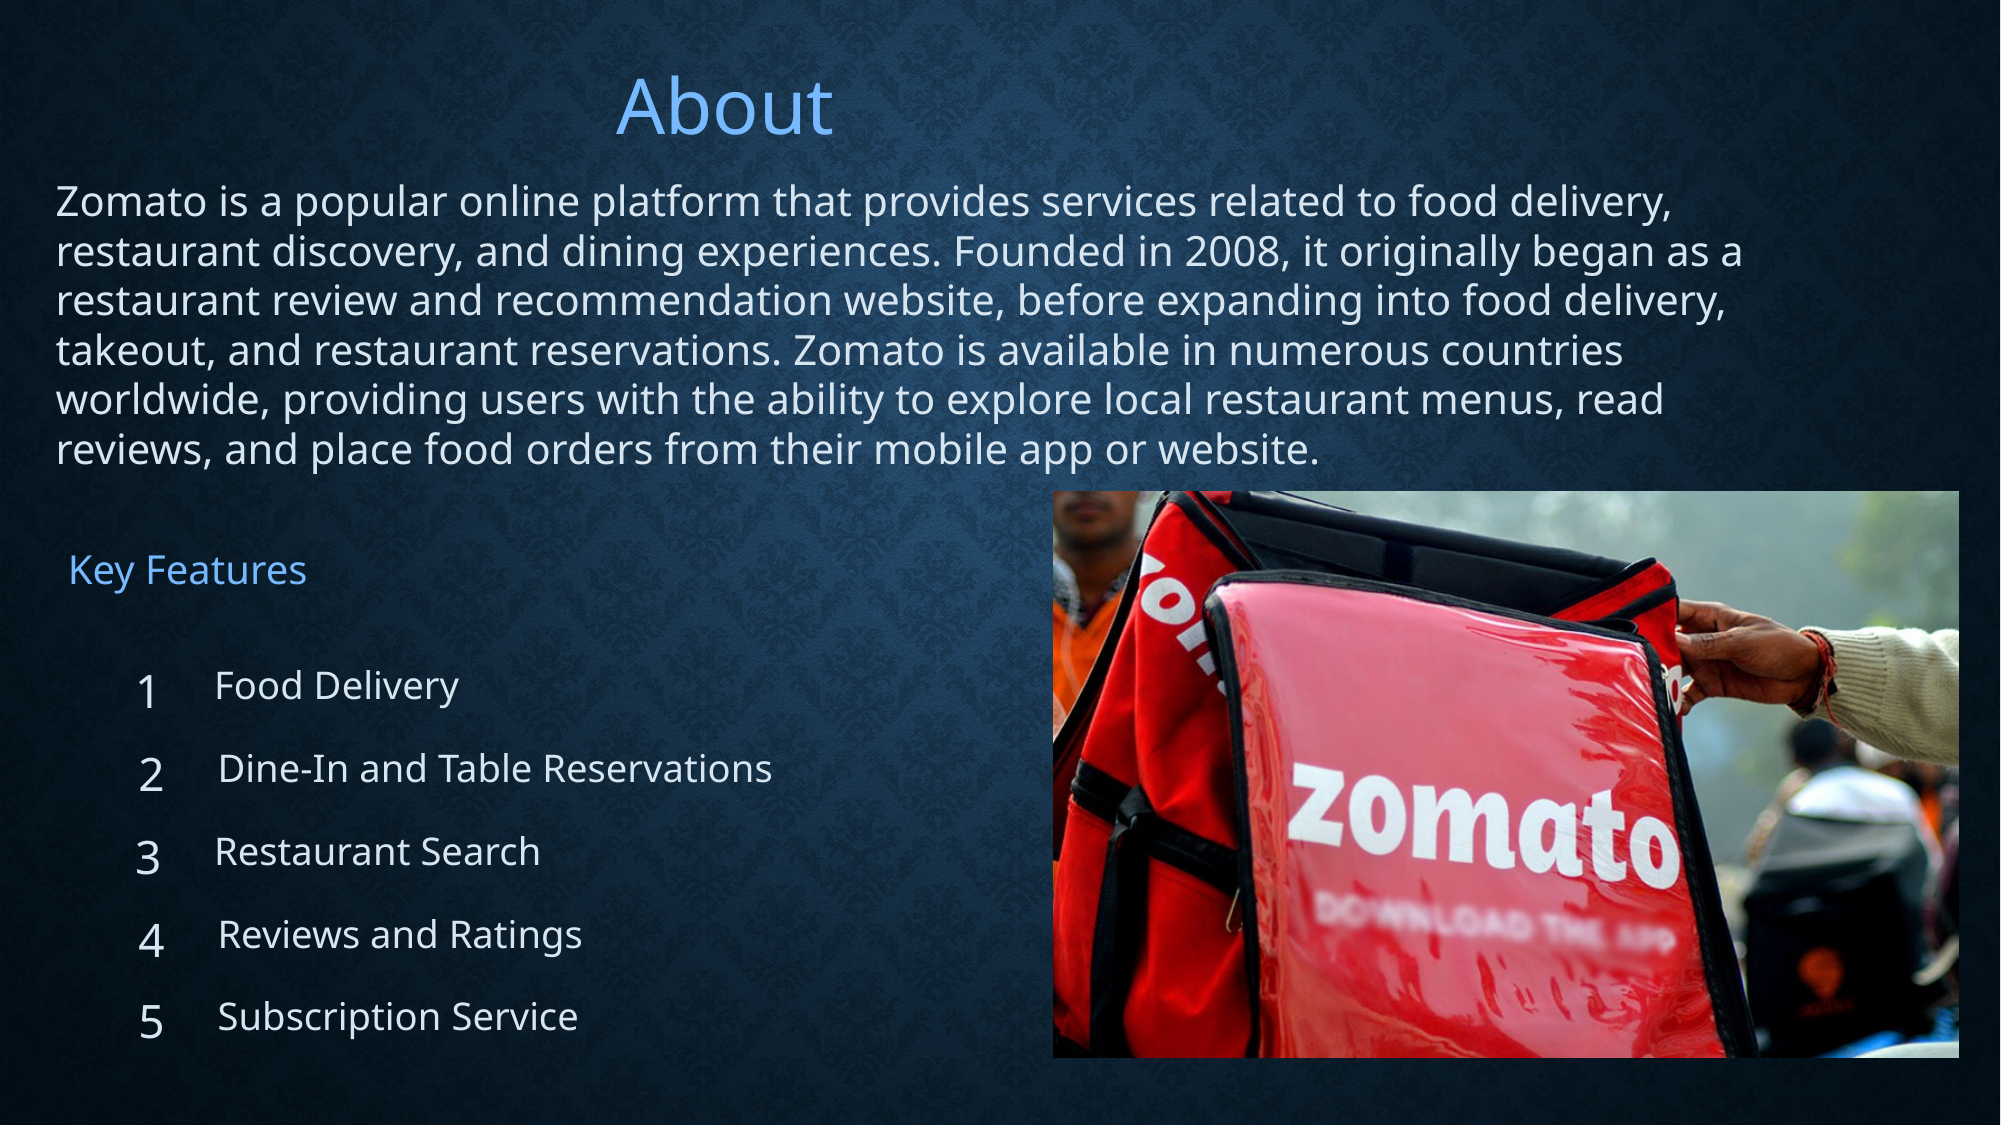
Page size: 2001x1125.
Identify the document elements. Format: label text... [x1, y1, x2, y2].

text_box 5 [138, 1002, 165, 1049]
text_box 1 [138, 671, 158, 718]
text_box 4 [138, 920, 165, 967]
text_box Dine-In and Table Reservations [217, 742, 605, 792]
text_box 3 [138, 837, 158, 884]
text_box Subscription Service [217, 990, 605, 1039]
text_box Food Delivery [214, 659, 602, 709]
text_box Zomato is a popular online platform that provides services related to food delivery, restaurant discovery, and dining experiences. Founded in 2008, it originally began as a restaurant review and recommendation website, before expanding into food delivery, takeout, and restaurant reservations. Zomato is available in numerous countries worldwide, providing users with the ability to explore local restaurant menus, read reviews, and place food orders from their mobile app or website. [40, 168, 1823, 480]
text_box Key Features [53, 537, 1045, 600]
picture [1052, 490, 1960, 1058]
text_box Restaurant Search [214, 825, 602, 875]
text_box Reviews and Ratings [217, 908, 605, 958]
text_box About [601, 46, 1602, 158]
text_box 2 [138, 754, 165, 801]
